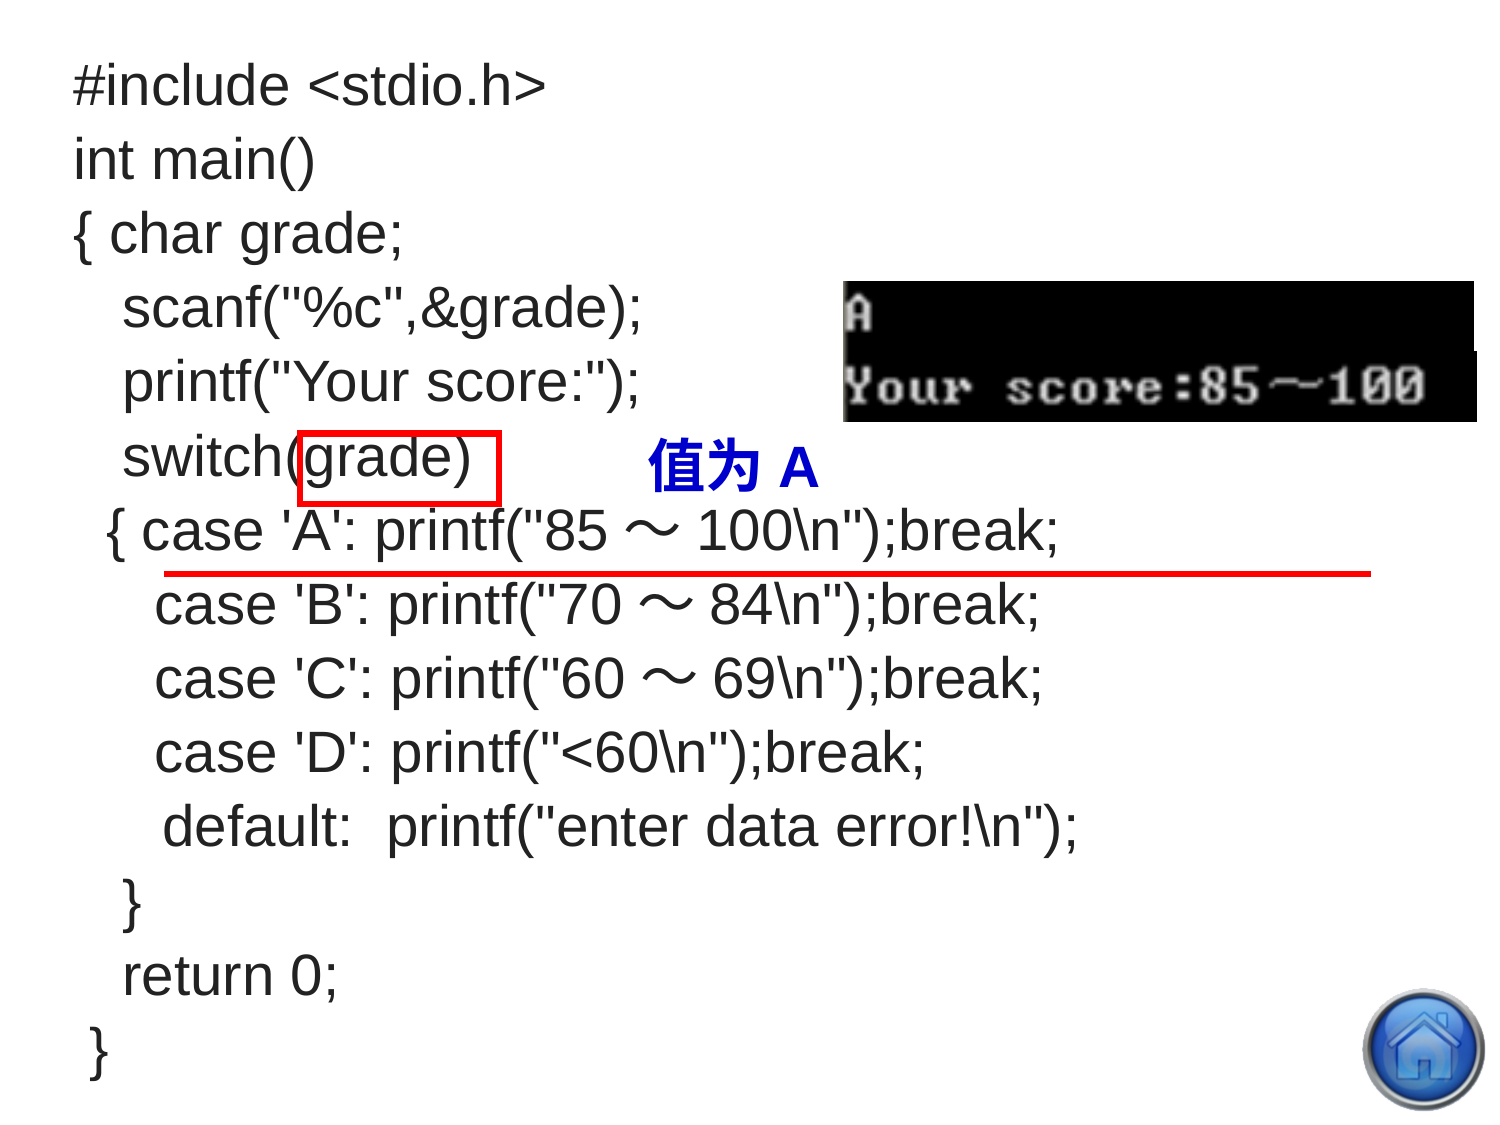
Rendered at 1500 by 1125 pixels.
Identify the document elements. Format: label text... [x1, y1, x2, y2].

picture [843, 281, 1477, 422]
text_box 值为A [632, 421, 879, 507]
text_box [300, 433, 500, 504]
list #include <stdio.h> int main() { char grade; scanf("%c",&grade); printf("Your score:"); switch(grade) { case 'A': printf("85～100\n");break; case 'B': printf("70～84\n");break; case 'C': printf("60～69\n");break; case 'D': printf("<60\n");break; default: printf("enter data error!\n"); } return 0; } [58, 46, 1477, 1125]
picture [1347, 973, 1500, 1125]
